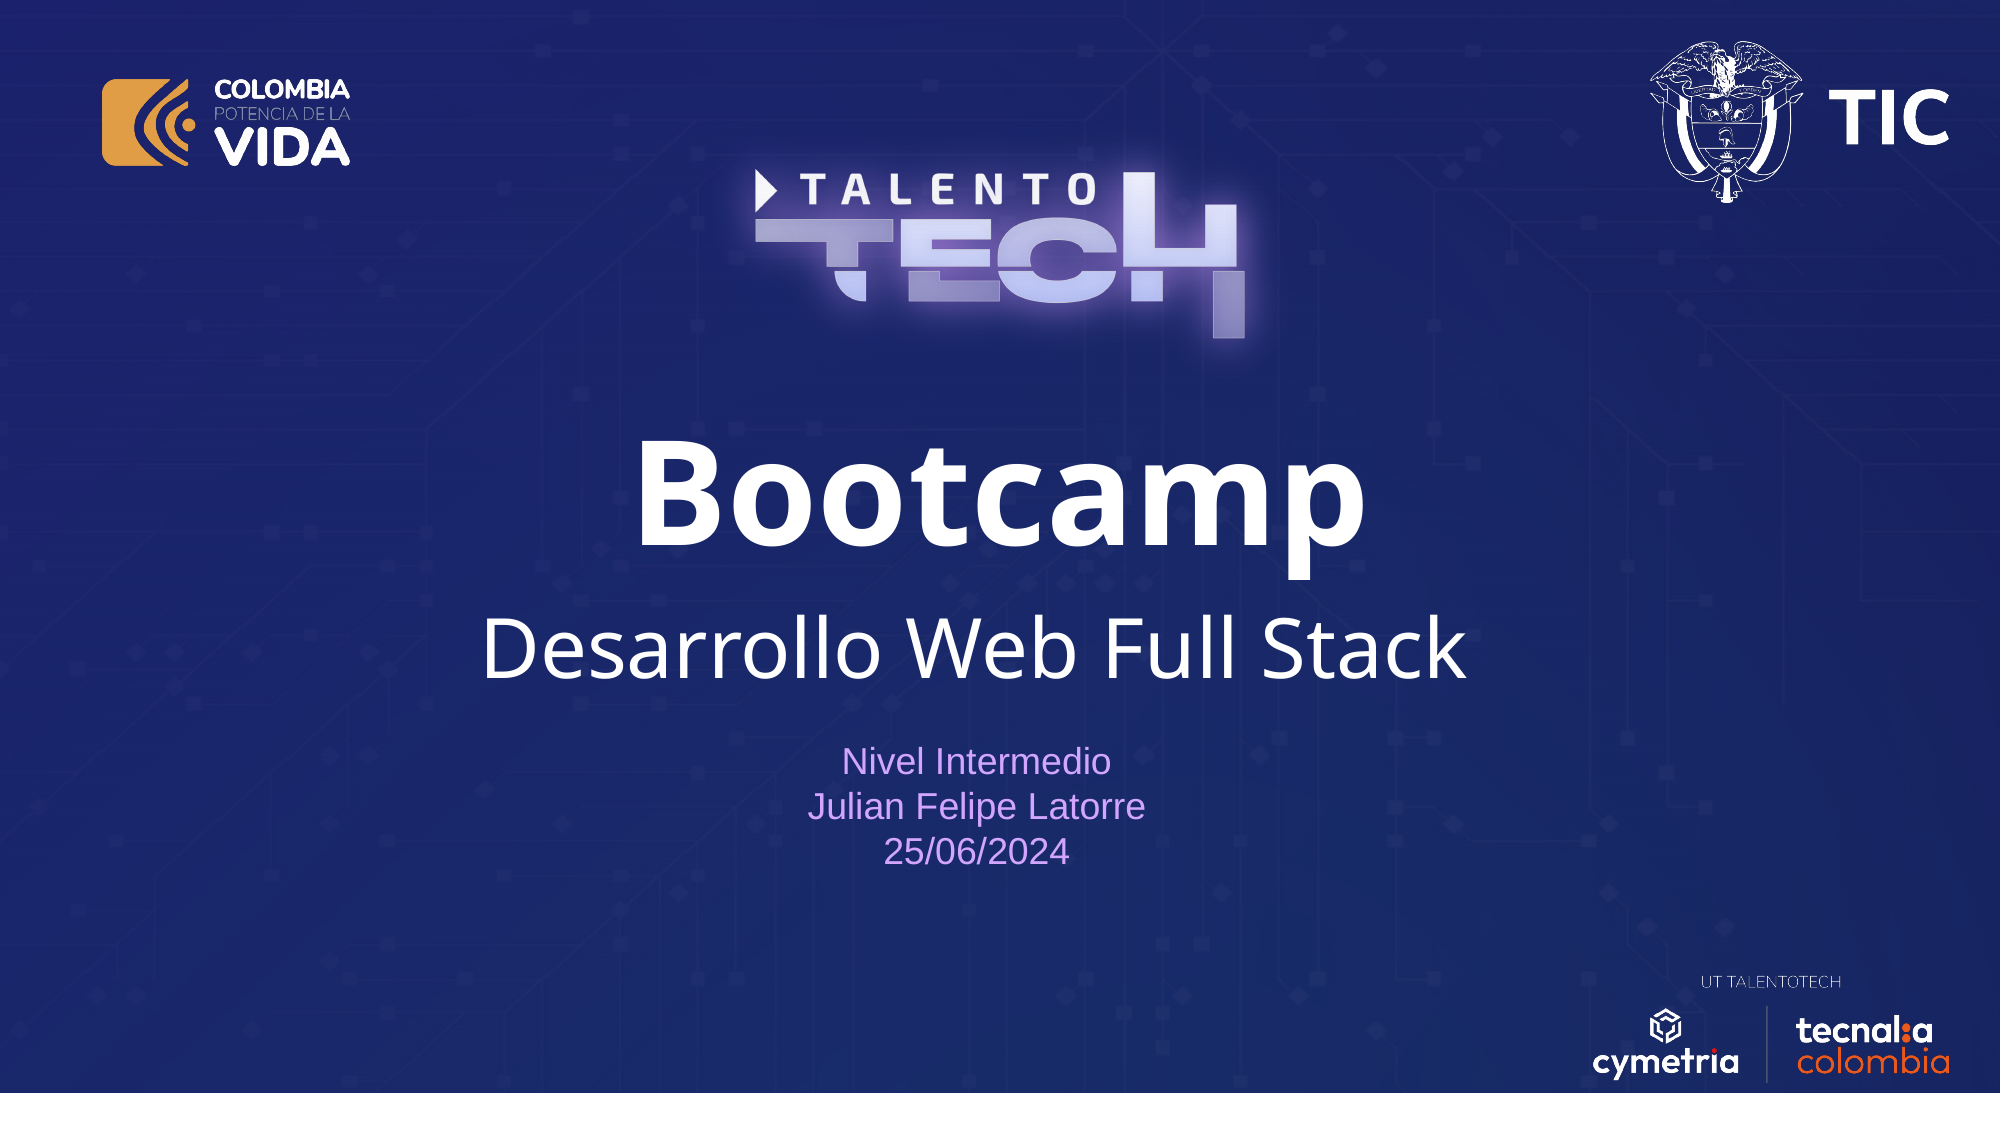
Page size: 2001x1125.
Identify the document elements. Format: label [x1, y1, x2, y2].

text_box [0, 0, 2000, 1093]
picture [1593, 973, 1949, 1083]
picture [692, 203, 1308, 402]
text_box [102, 41, 1949, 203]
